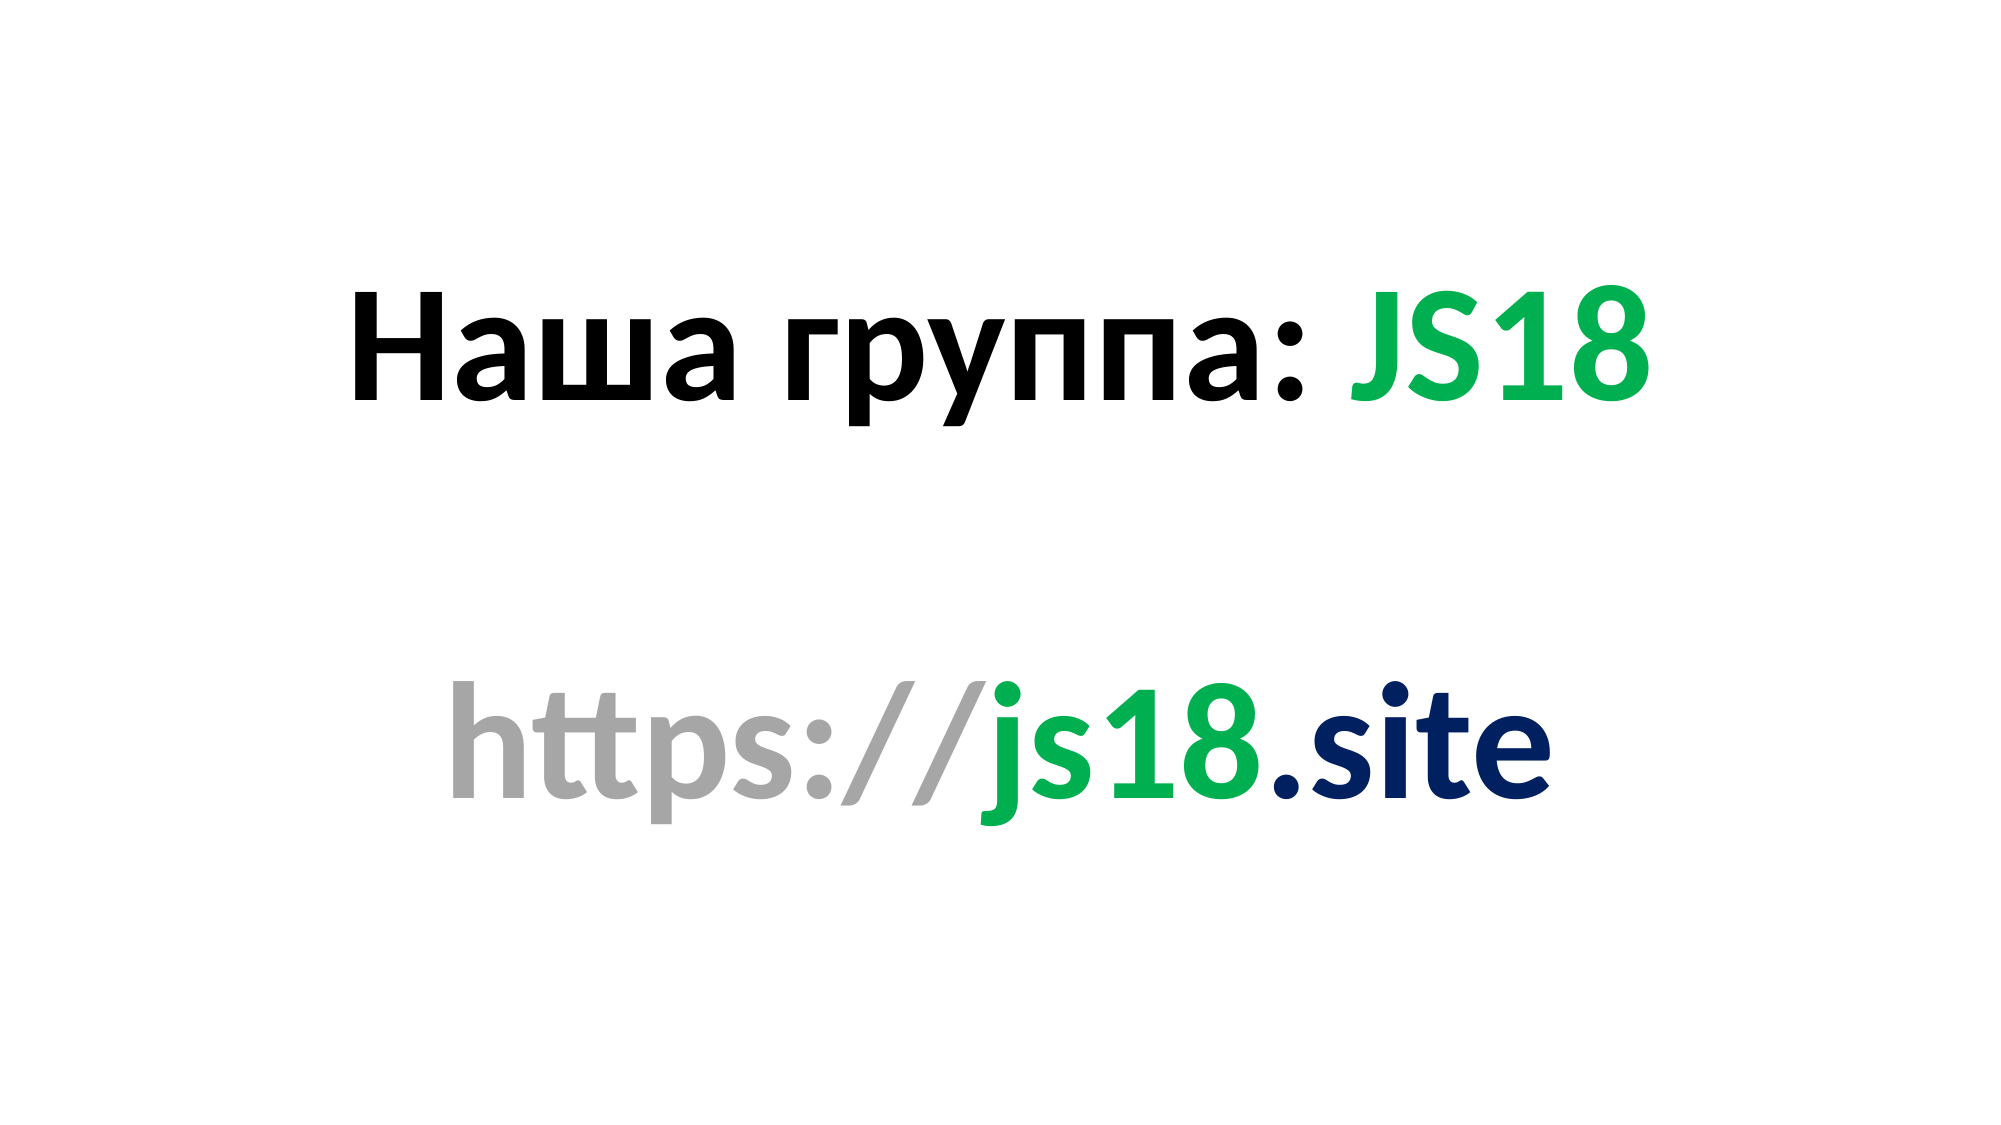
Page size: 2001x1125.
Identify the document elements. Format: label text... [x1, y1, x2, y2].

text_box https://js18.site [0, 624, 2000, 840]
text_box Наша группа: JS18 [0, 226, 2000, 441]
